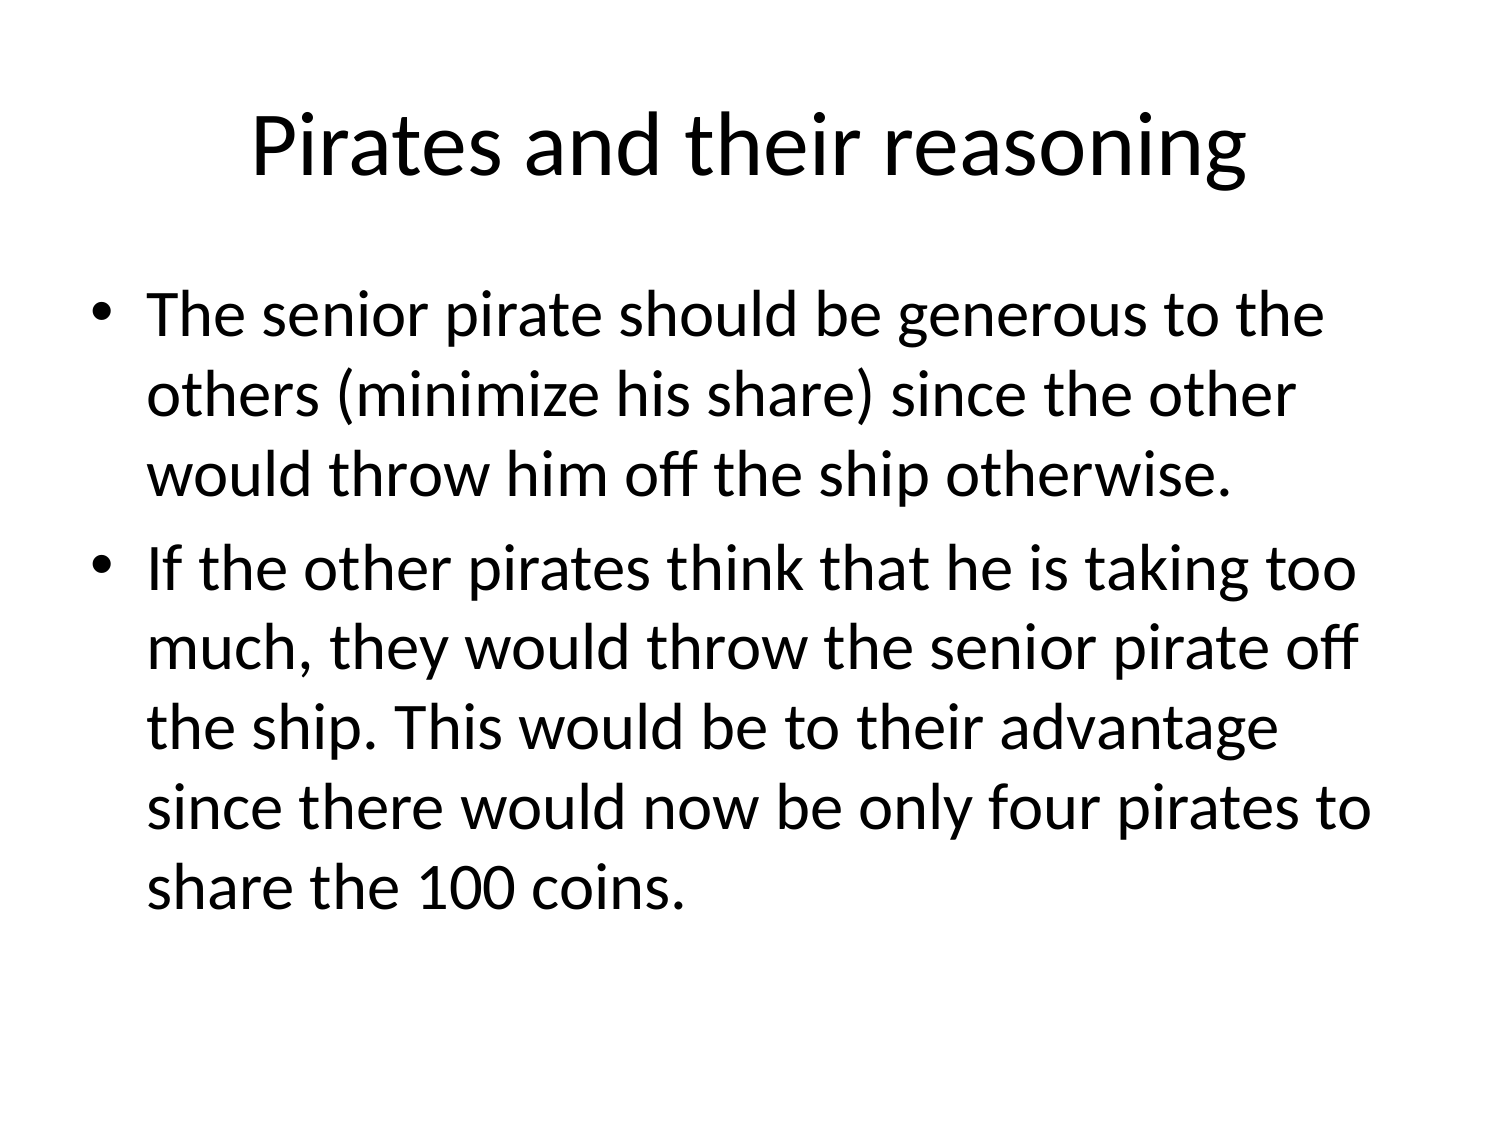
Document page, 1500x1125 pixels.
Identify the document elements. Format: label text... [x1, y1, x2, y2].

list The senior pirate should be generous to the others (minimize his share) since the other would throw him off the ship otherwise. If the other pirates think that he is taking too much, they would throw the senior pirate off the ship. This would be to their advantage since there would now be only four pirates to share the 100 coins. [75, 262, 1425, 1005]
title Pirates and their reasoning [75, 45, 1425, 233]
